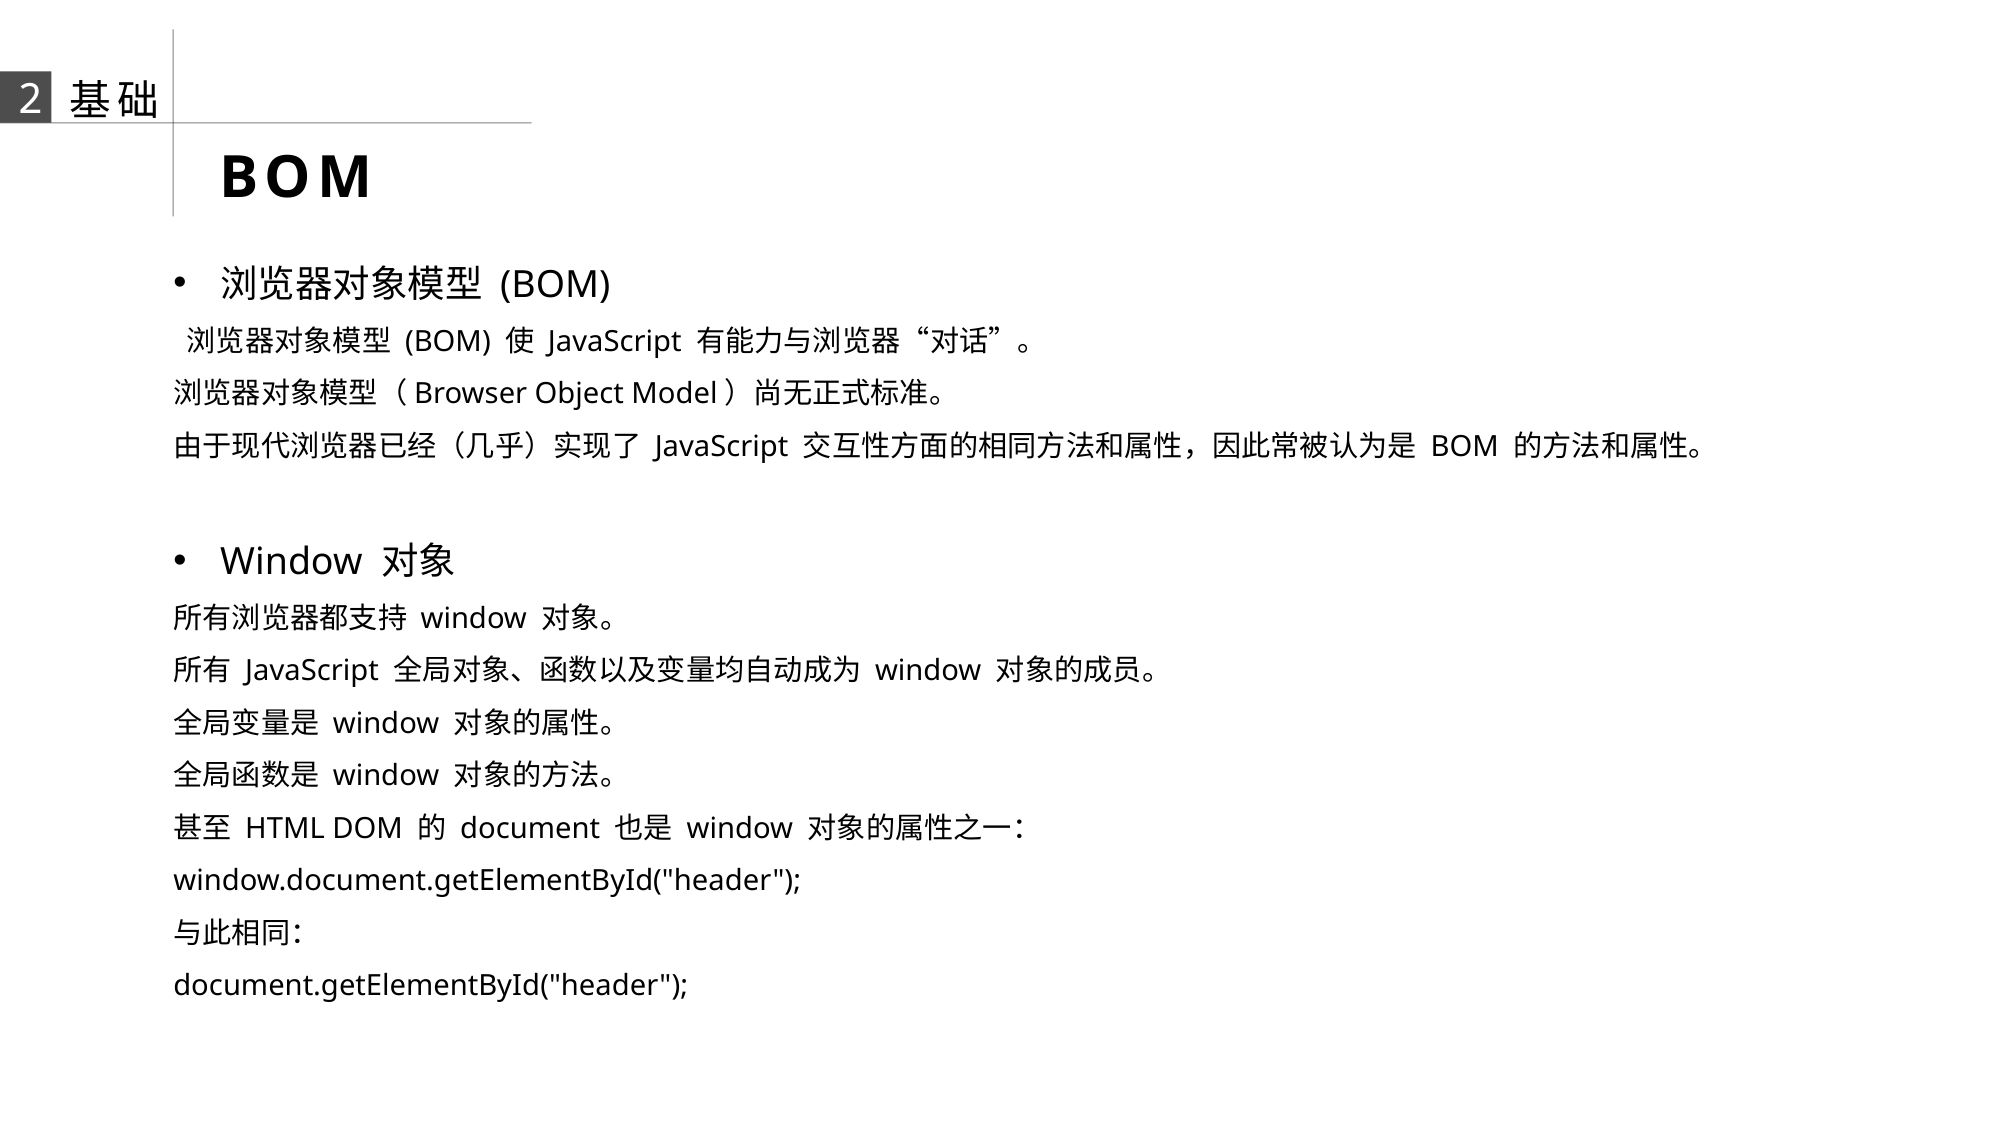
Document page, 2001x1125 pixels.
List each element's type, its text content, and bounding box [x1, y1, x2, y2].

text_box BOM [204, 131, 388, 217]
text_box 基础 [58, 66, 172, 122]
text_box 浏览器对象模型 (BOM) 浏览器对象模型 (BOM) 使 JavaScript 有能力与浏览器“对话”。 浏览器对象模型（Browser Object Model）尚无正式标准。 由于现代浏览器已经（几乎）实现了 JavaScript 交互性方面的相同方法和属性，因此常被认为是 BOM 的方法和属性。 Window 对象 所有浏览器都支持 window 对象。 所有 JavaScript 全局对象、函数以及变量均自动成为 window 对象的成员。 全局变量是 window 对象的属性。 全局函数是 window 对象的方法。 甚至 HTML DOM 的 document 也是 window 对象的属性之一： window.document.getElementById("header"); 与此相同： document.getElementById("header"); [158, 229, 1940, 1009]
text_box 2 [3, 124, 58, 129]
text_box 2 [3, 64, 58, 122]
text_box 基础 [55, 124, 172, 132]
